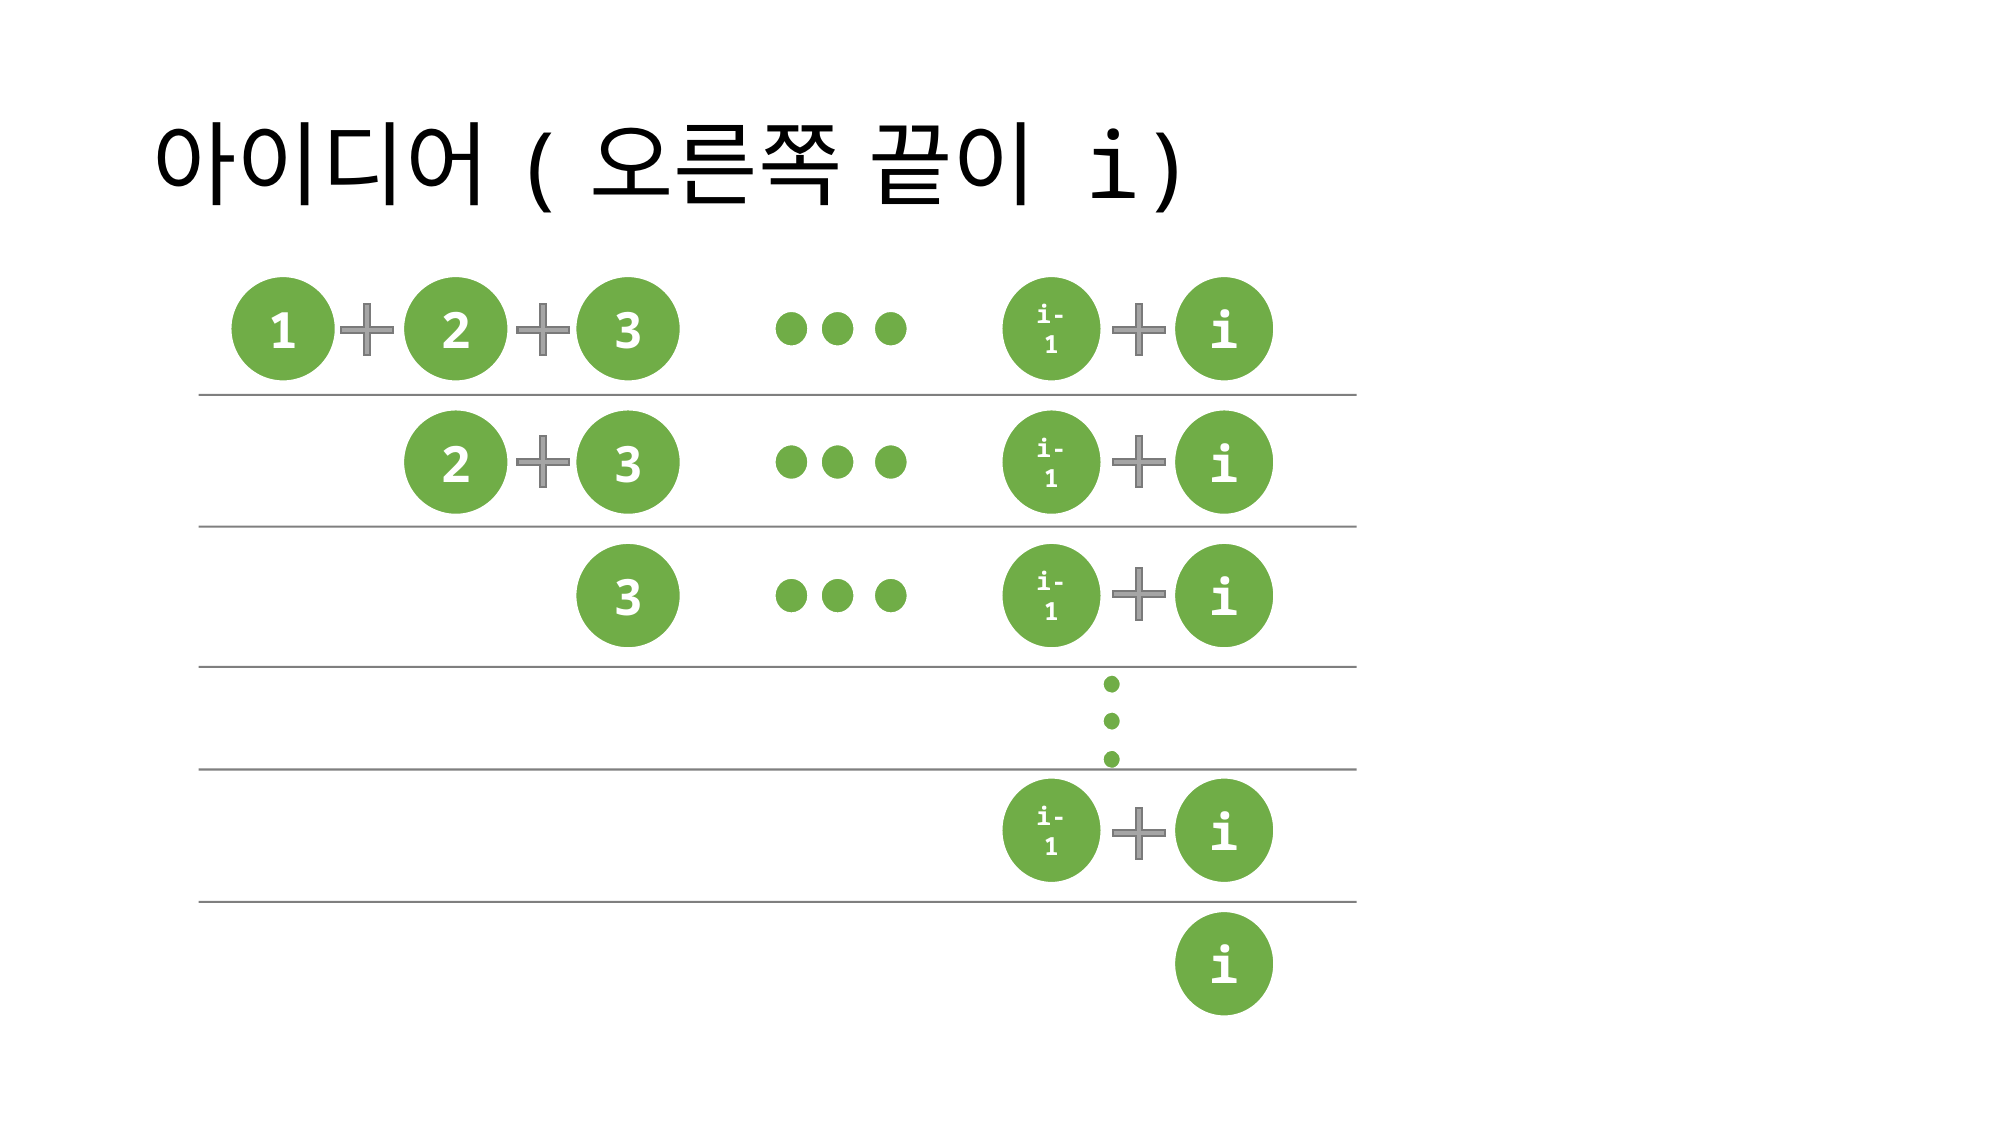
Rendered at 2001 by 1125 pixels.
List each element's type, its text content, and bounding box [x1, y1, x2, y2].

text_box [772, 575, 811, 616]
text_box [516, 303, 570, 356]
title 아이디어(오른쪽 끝이 i) [137, 59, 1863, 278]
text_box 1 [228, 273, 338, 384]
text_box i [1172, 273, 1277, 384]
text_box [772, 308, 811, 349]
text_box i-1 [999, 273, 1104, 384]
text_box i-1 [999, 540, 1104, 651]
text_box [1100, 672, 1123, 696]
text_box [1112, 435, 1166, 488]
text_box 3 [573, 540, 683, 651]
text_box [1112, 807, 1166, 860]
text_box [1112, 567, 1166, 621]
text_box 3 [573, 273, 683, 384]
text_box [871, 575, 910, 616]
text_box [818, 442, 857, 482]
text_box i [1172, 775, 1277, 886]
text_box [871, 308, 910, 349]
text_box i-1 [999, 407, 1104, 517]
text_box i [1172, 407, 1277, 517]
text_box [871, 442, 910, 482]
text_box [516, 435, 570, 488]
text_box [818, 308, 857, 349]
text_box [818, 575, 857, 616]
text_box [772, 442, 811, 482]
text_box [1100, 747, 1123, 768]
text_box [1112, 303, 1166, 356]
text_box 2 [401, 407, 511, 517]
text_box 2 [401, 273, 511, 384]
text_box i [1172, 909, 1277, 1019]
text_box i-1 [999, 775, 1104, 886]
text_box [340, 303, 394, 356]
text_box [1100, 709, 1123, 733]
text_box 3 [573, 407, 683, 517]
text_box i [1172, 540, 1277, 651]
